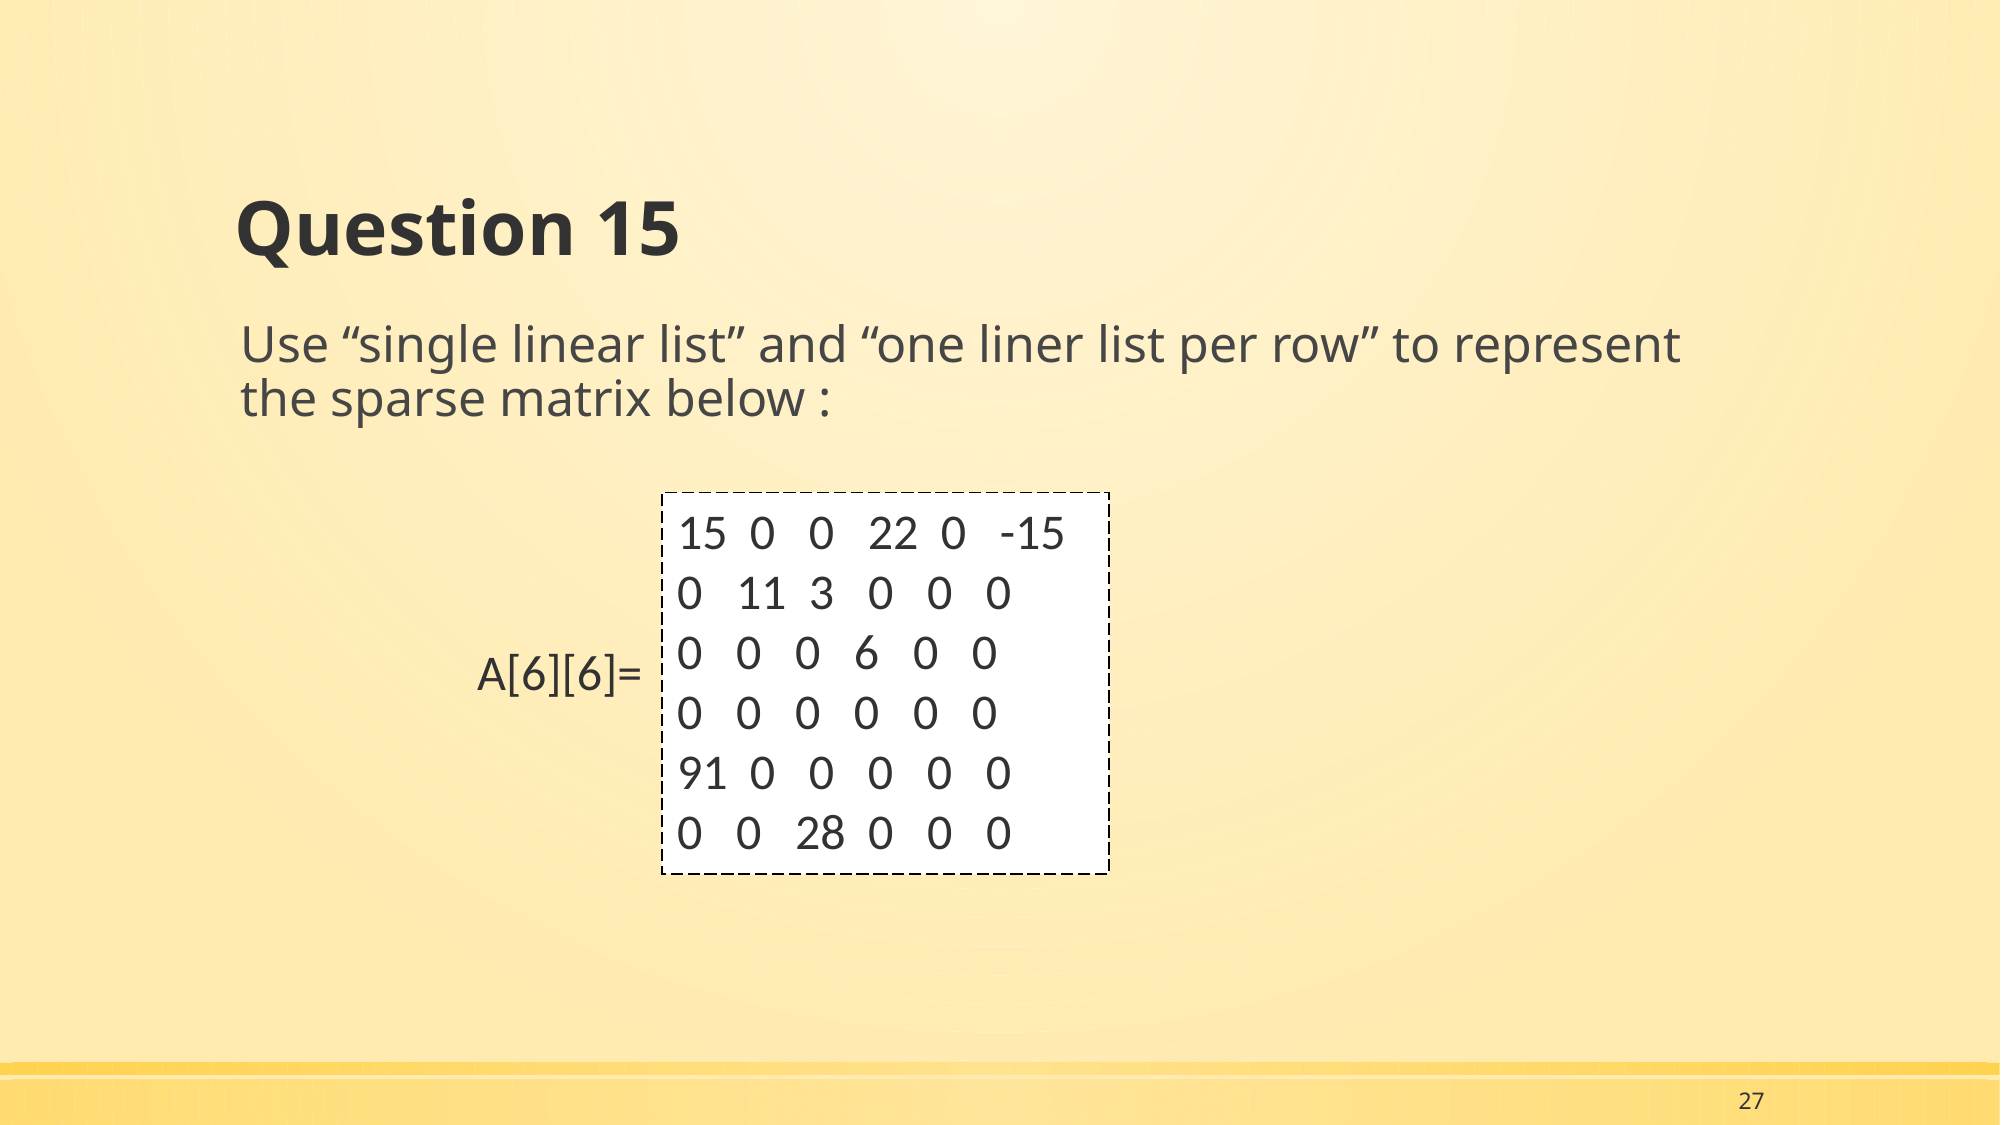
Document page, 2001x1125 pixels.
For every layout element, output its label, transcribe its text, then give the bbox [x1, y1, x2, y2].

slide_number 27 [1674, 1083, 1780, 1122]
list Use “single linear list” and “one liner list per row” to represent the sparse matrix below : [219, 311, 1780, 990]
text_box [457, 492, 1110, 875]
title Question 15 [219, 76, 1780, 279]
